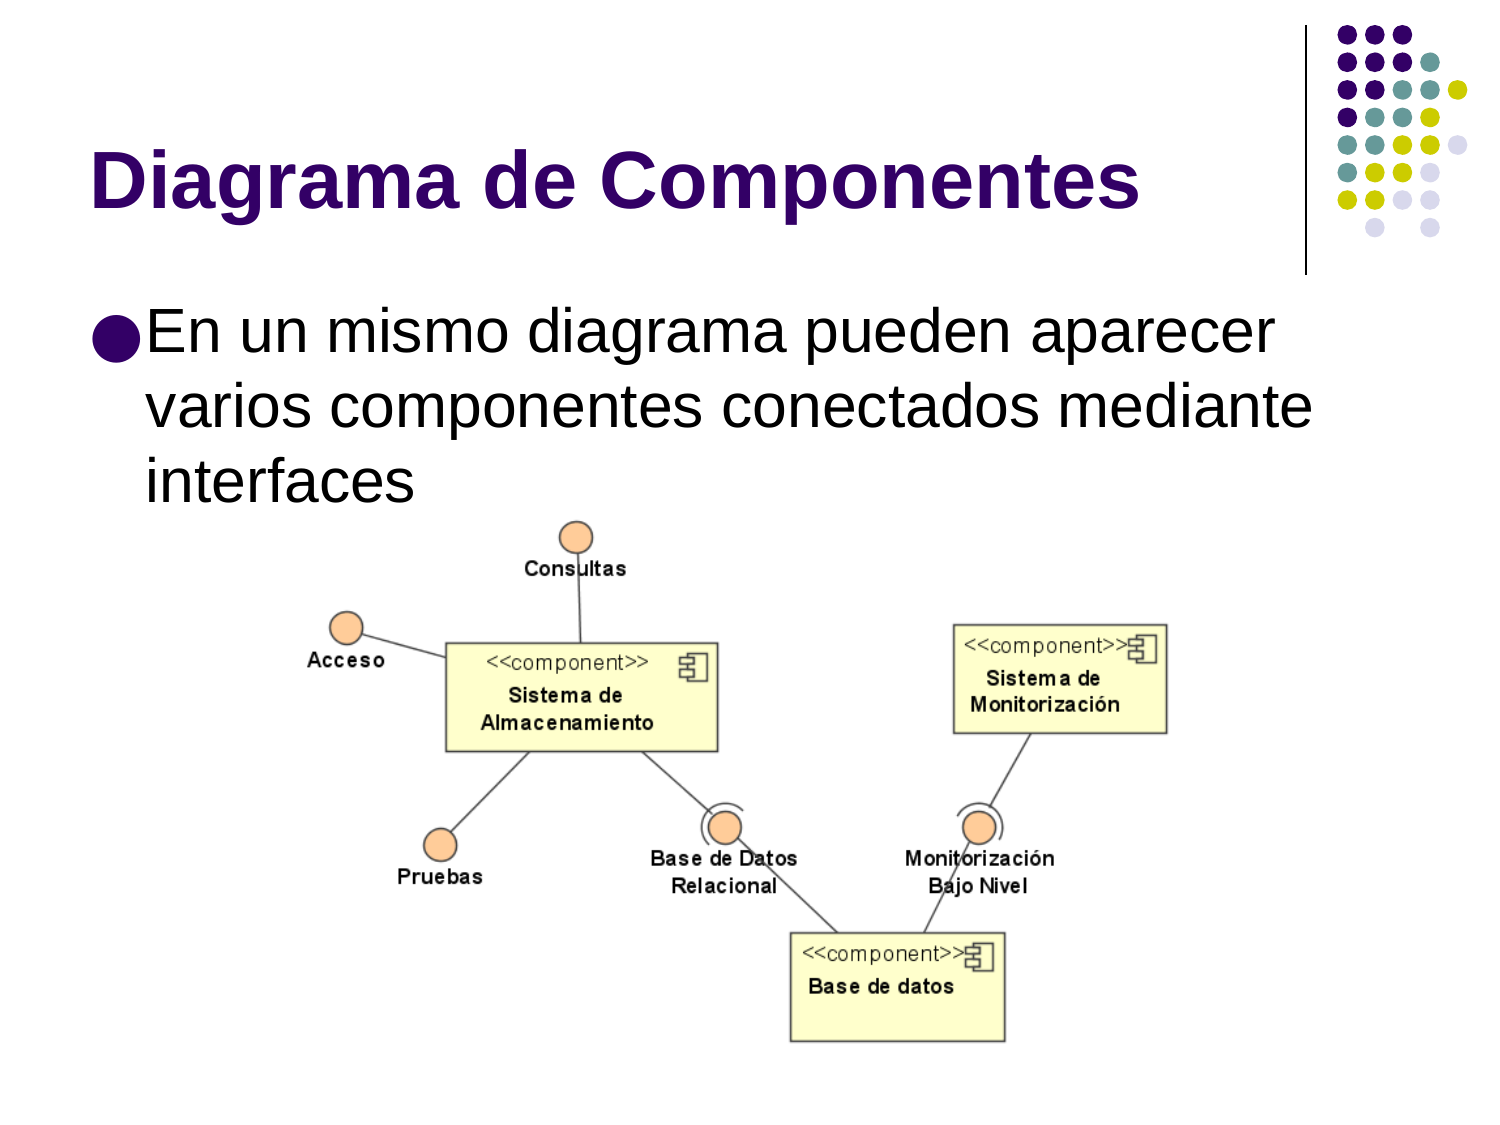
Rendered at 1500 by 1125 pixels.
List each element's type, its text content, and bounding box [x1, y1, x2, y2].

picture [289, 503, 1188, 1064]
text_box Diagrama de Componentes [74, 20, 1313, 233]
text_box En un mismo diagrama pueden aparecer varios componentes conectados mediante interfaces [74, 281, 1425, 1006]
